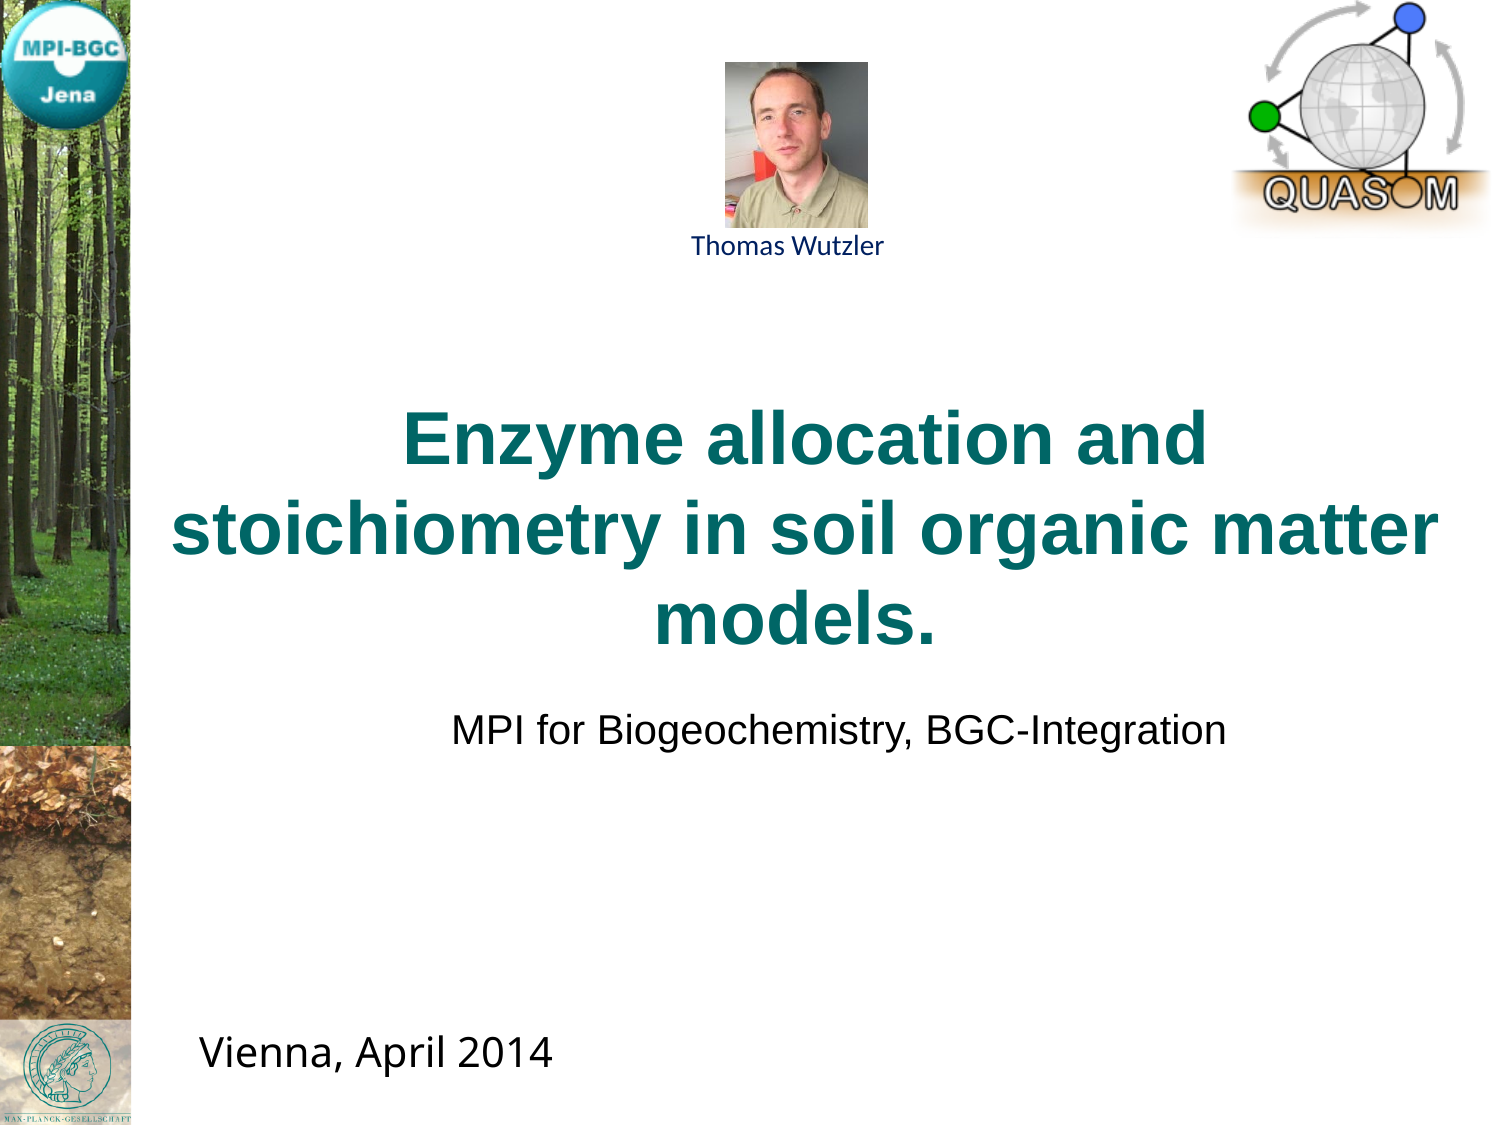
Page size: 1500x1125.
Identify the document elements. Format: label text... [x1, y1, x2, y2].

text_box MPI for Biogeochemistry, BGC-Integration [290, 695, 1243, 775]
subtitle Vienna, April 2014 [183, 1018, 1136, 1094]
picture [0, 0, 136, 1125]
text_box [675, 62, 901, 270]
title Enzyme allocation and stoichiometry in soil organic matter models. [160, 294, 1451, 755]
picture [1227, 0, 1500, 241]
